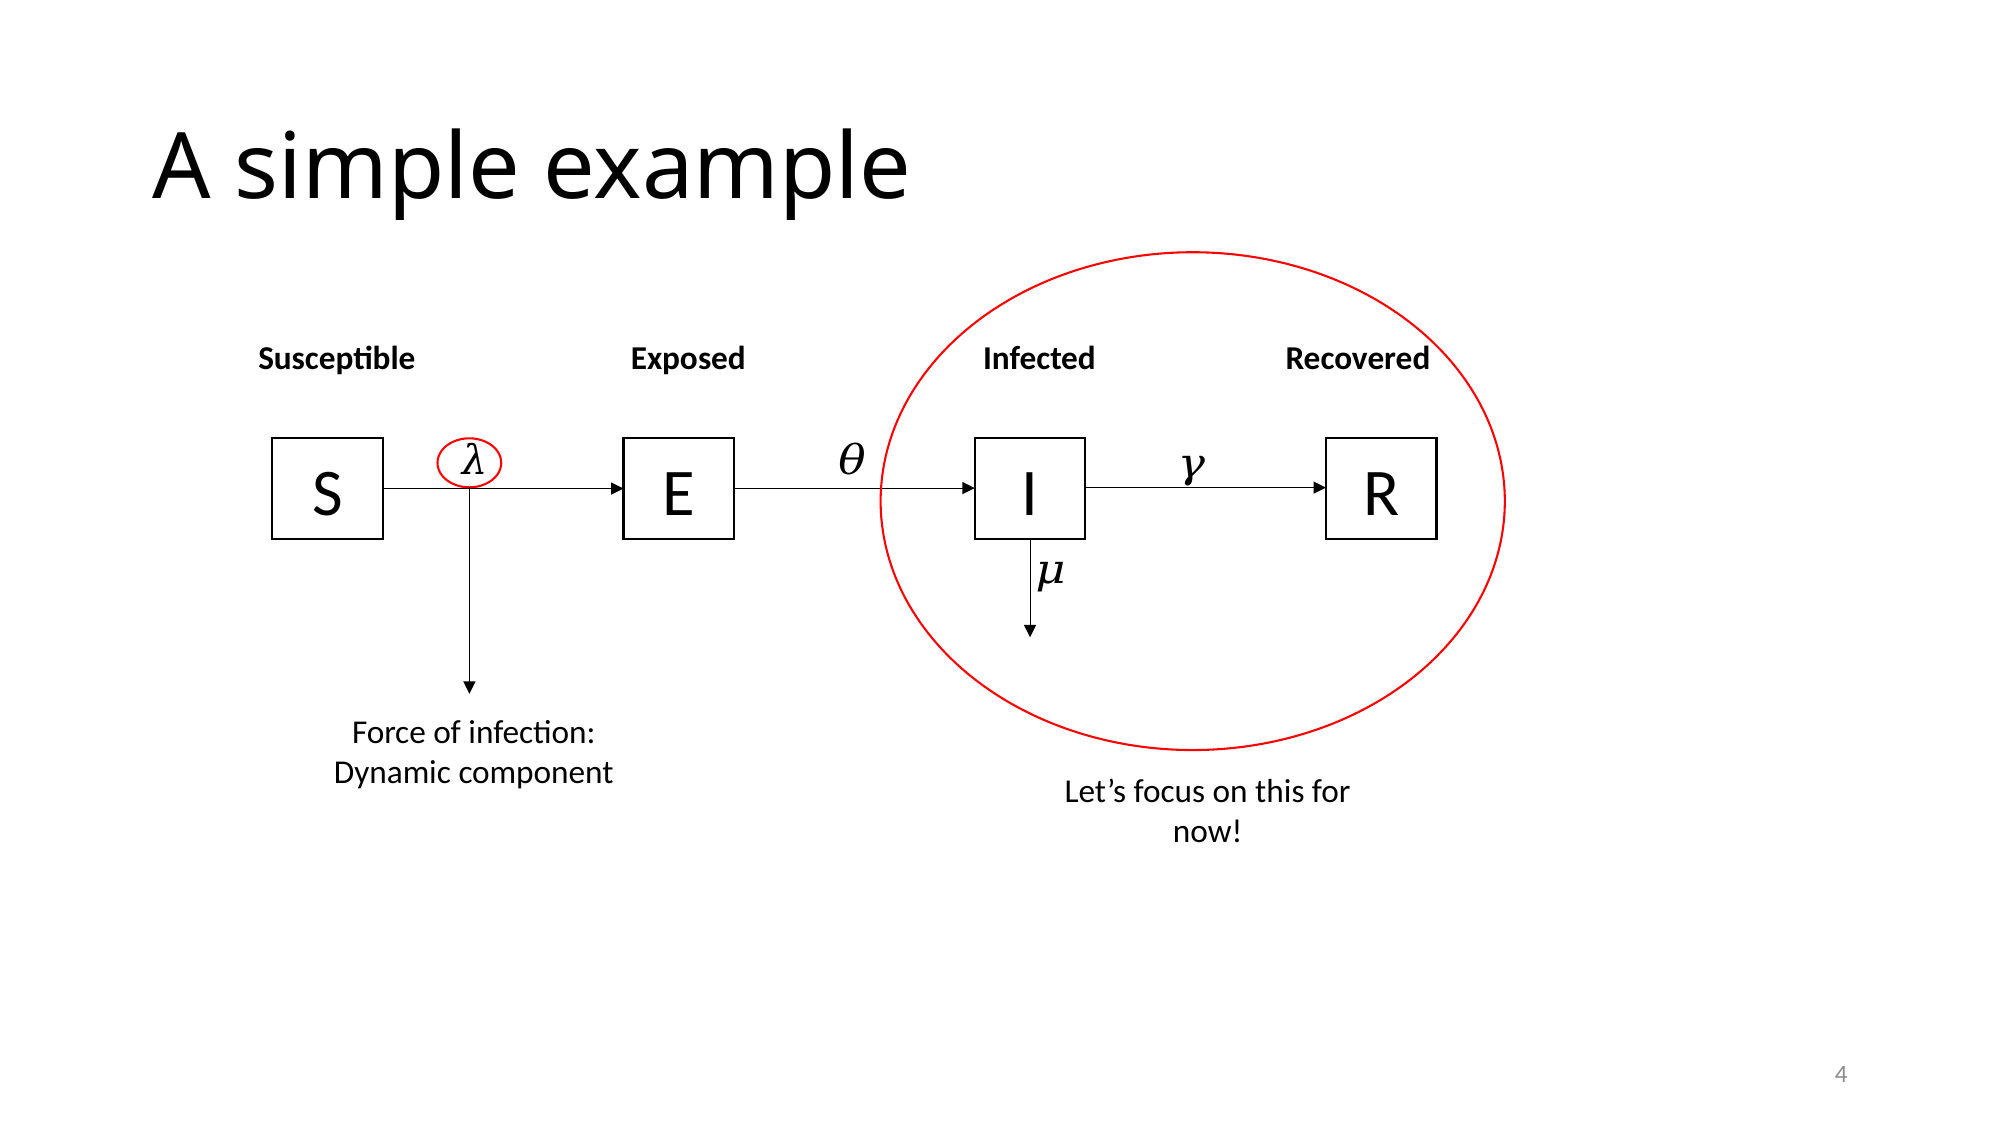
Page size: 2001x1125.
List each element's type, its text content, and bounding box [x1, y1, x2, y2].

text_box [436, 437, 503, 488]
slide_number 4 [1412, 1042, 1863, 1103]
text_box S [271, 437, 384, 540]
title A simple example [137, 59, 1863, 278]
text_box Force of infection: Dynamic component [306, 699, 642, 801]
text_box Infected [938, 305, 997, 354]
text_box Recovered [1389, 305, 1459, 368]
text_box [879, 251, 1506, 752]
text_box E [622, 437, 735, 540]
text_box Exposed [587, 305, 790, 408]
text_box Let’s focus on this for now! [1040, 758, 1375, 861]
text_box Susceptible [236, 305, 439, 408]
